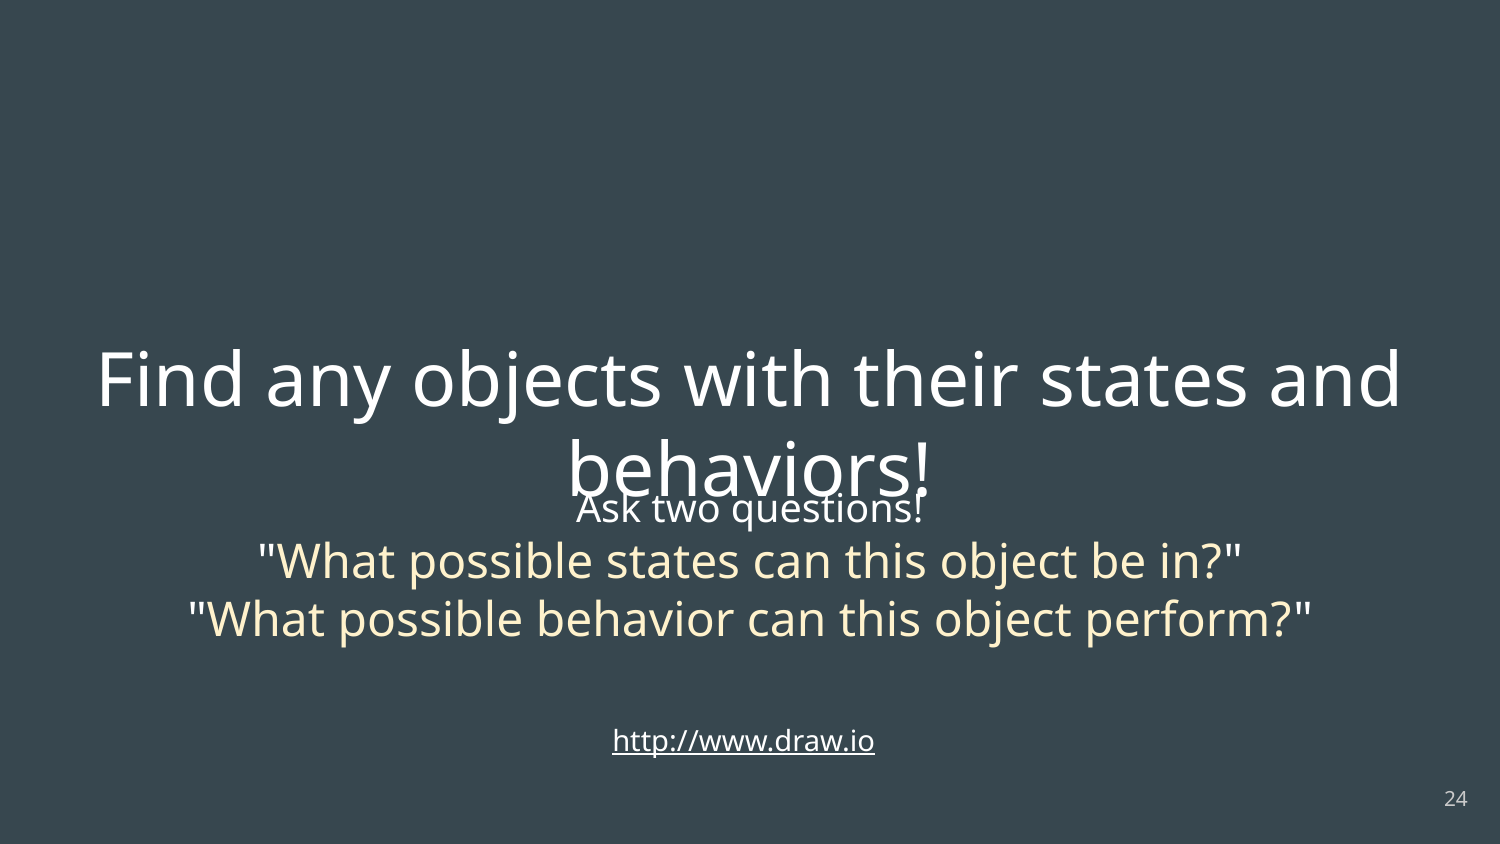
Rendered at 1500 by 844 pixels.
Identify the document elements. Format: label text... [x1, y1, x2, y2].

title Ask two questions! "What possible states can this object be in?" "What possible behavior can this object perform?" http://www.draw.io [0, 551, 1500, 693]
slide_number ‹#› [1392, 767, 1483, 833]
title Find any objects with their states and behaviors! [0, 351, 1500, 493]
